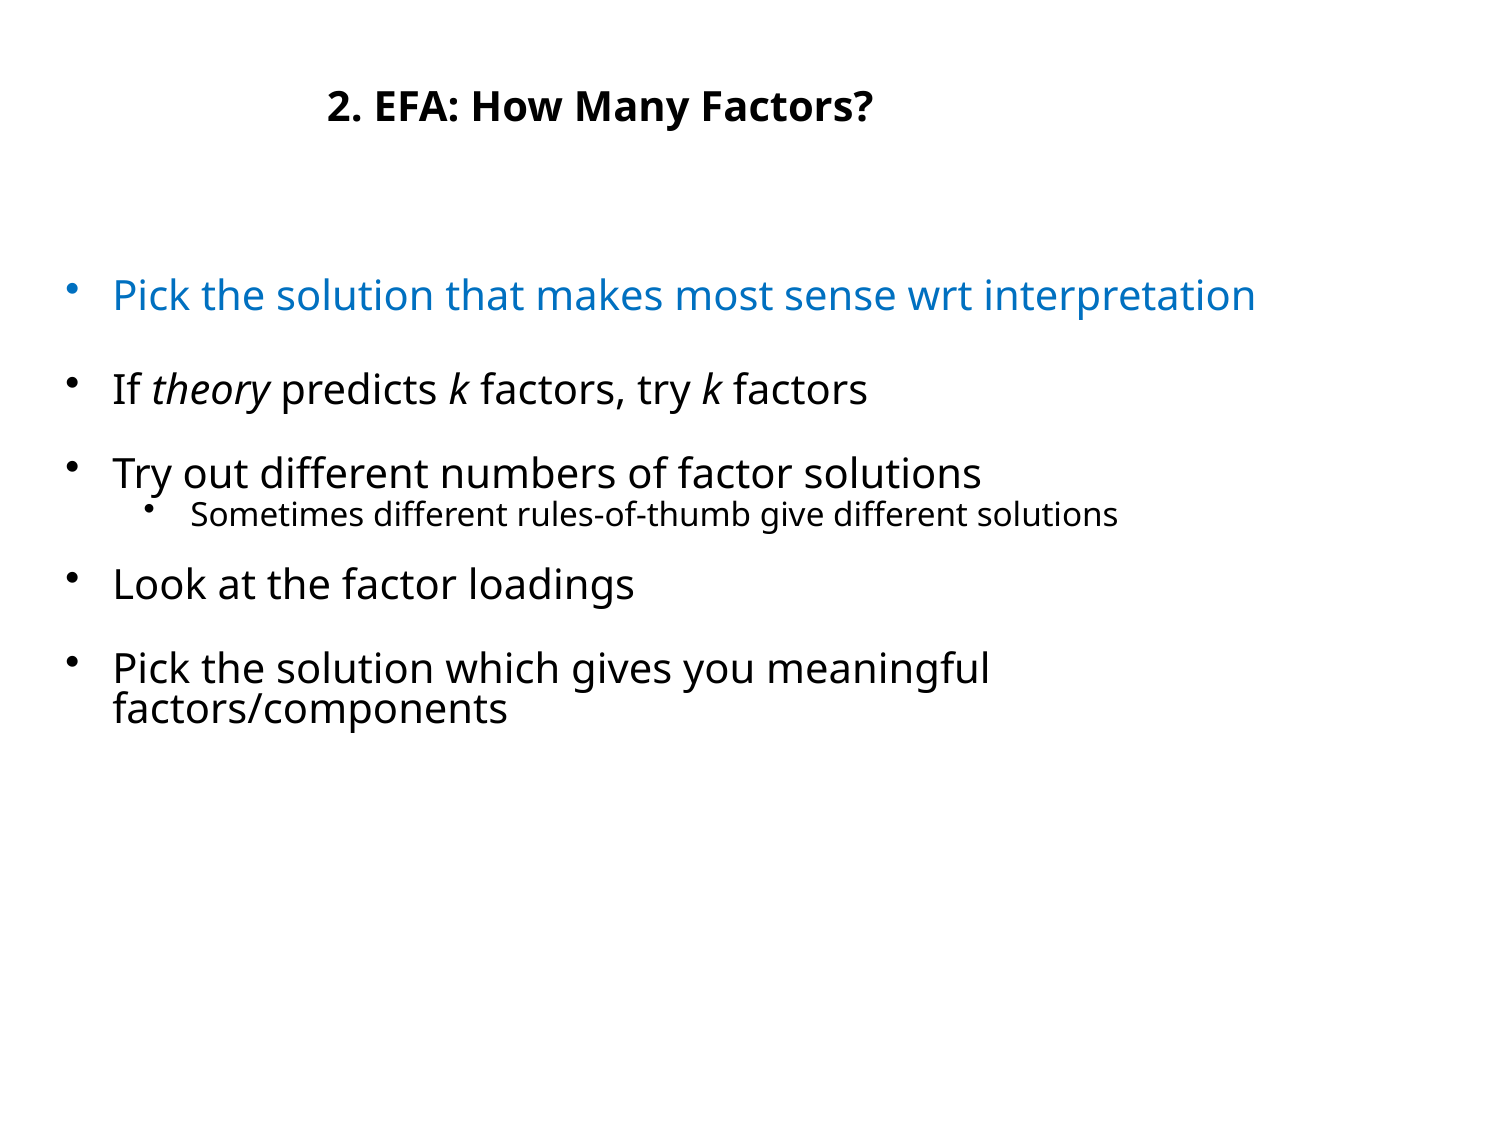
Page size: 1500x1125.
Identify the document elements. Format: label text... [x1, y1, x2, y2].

text_box 2. EFA: How Many Factors? [311, 61, 1435, 149]
text_box Pick the solution that makes most sense wrt interpretation If theory predicts k factors, try k factors Try out different numbers of factor solutions Sometimes different rules-of-thumb give different solutions Look at the factor loadings Pick the solution which gives you meaningful factors/components [50, 270, 1362, 1009]
